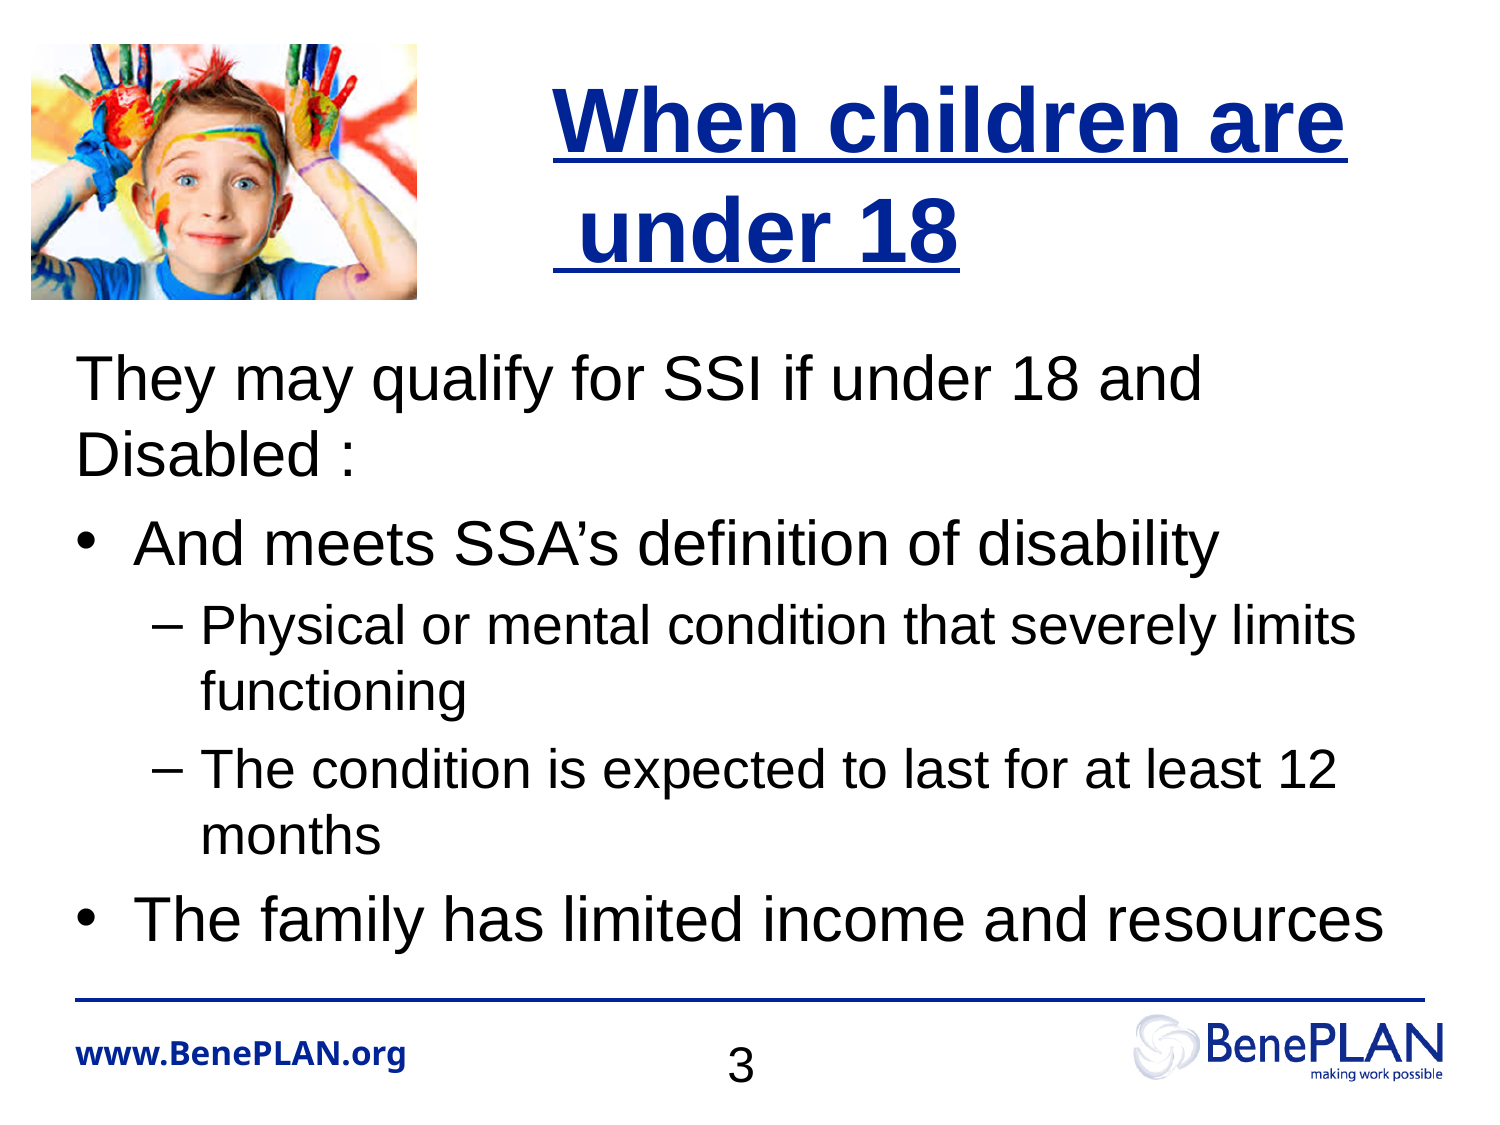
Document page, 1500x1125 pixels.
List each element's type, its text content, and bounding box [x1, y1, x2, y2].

list They may qualify for SSI if under 18 and Disabled : And meets SSA’s definition of disability Physical or mental condition that severely limits functioning The condition is expected to last for at least 12 months The family has limited income and resources [60, 329, 1411, 988]
picture [31, 44, 417, 301]
picture [1112, 1012, 1461, 1088]
slide_number 3 [712, 1025, 825, 1088]
title When children are under 18 [537, 43, 1438, 299]
